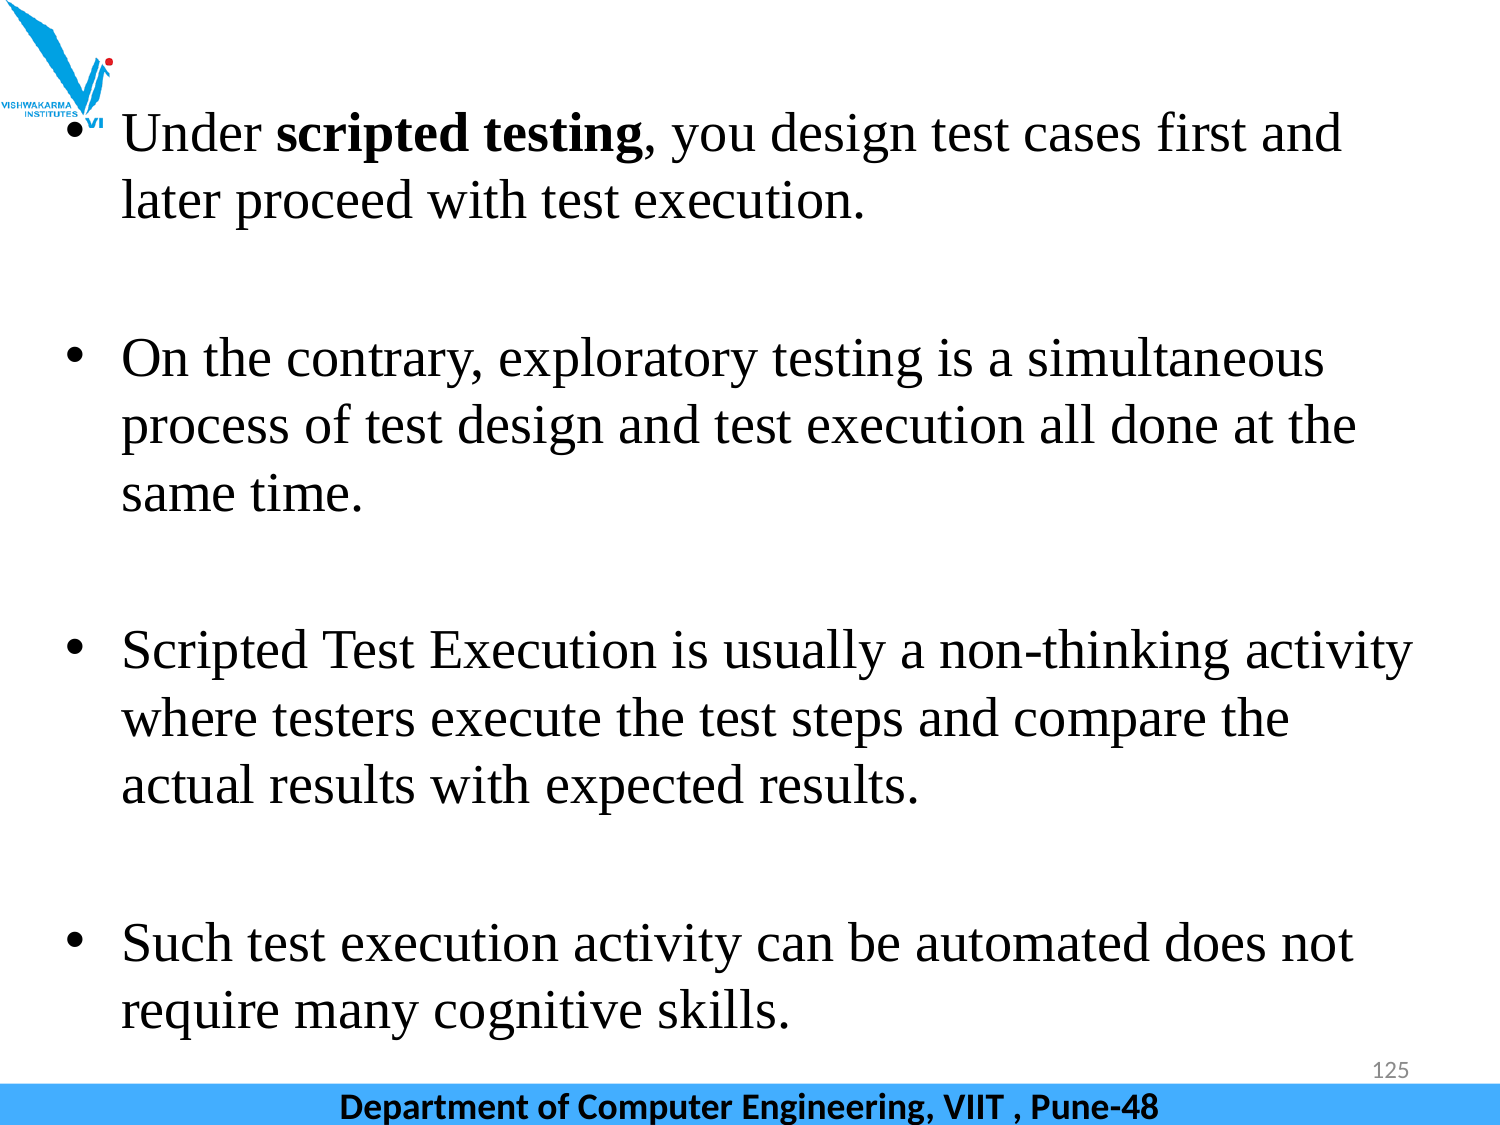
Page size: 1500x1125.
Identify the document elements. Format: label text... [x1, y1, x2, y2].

text_box Department of Computer Engineering, VIIT , Pune-48 [0, 1082, 1500, 1125]
picture [0, 0, 121, 135]
slide_number 125 [1074, 1042, 1425, 1082]
list Under scripted testing, you design test cases first and later proceed with test execution. On the contrary, exploratory testing is a simultaneous process of test design and test execution all done at the same time. Scripted Test Execution is usually a non-thinking activity where testers execute the test steps and compare the actual results with expected results. Such test execution activity can be automated does not require many cognitive skills. [50, 87, 1450, 1082]
